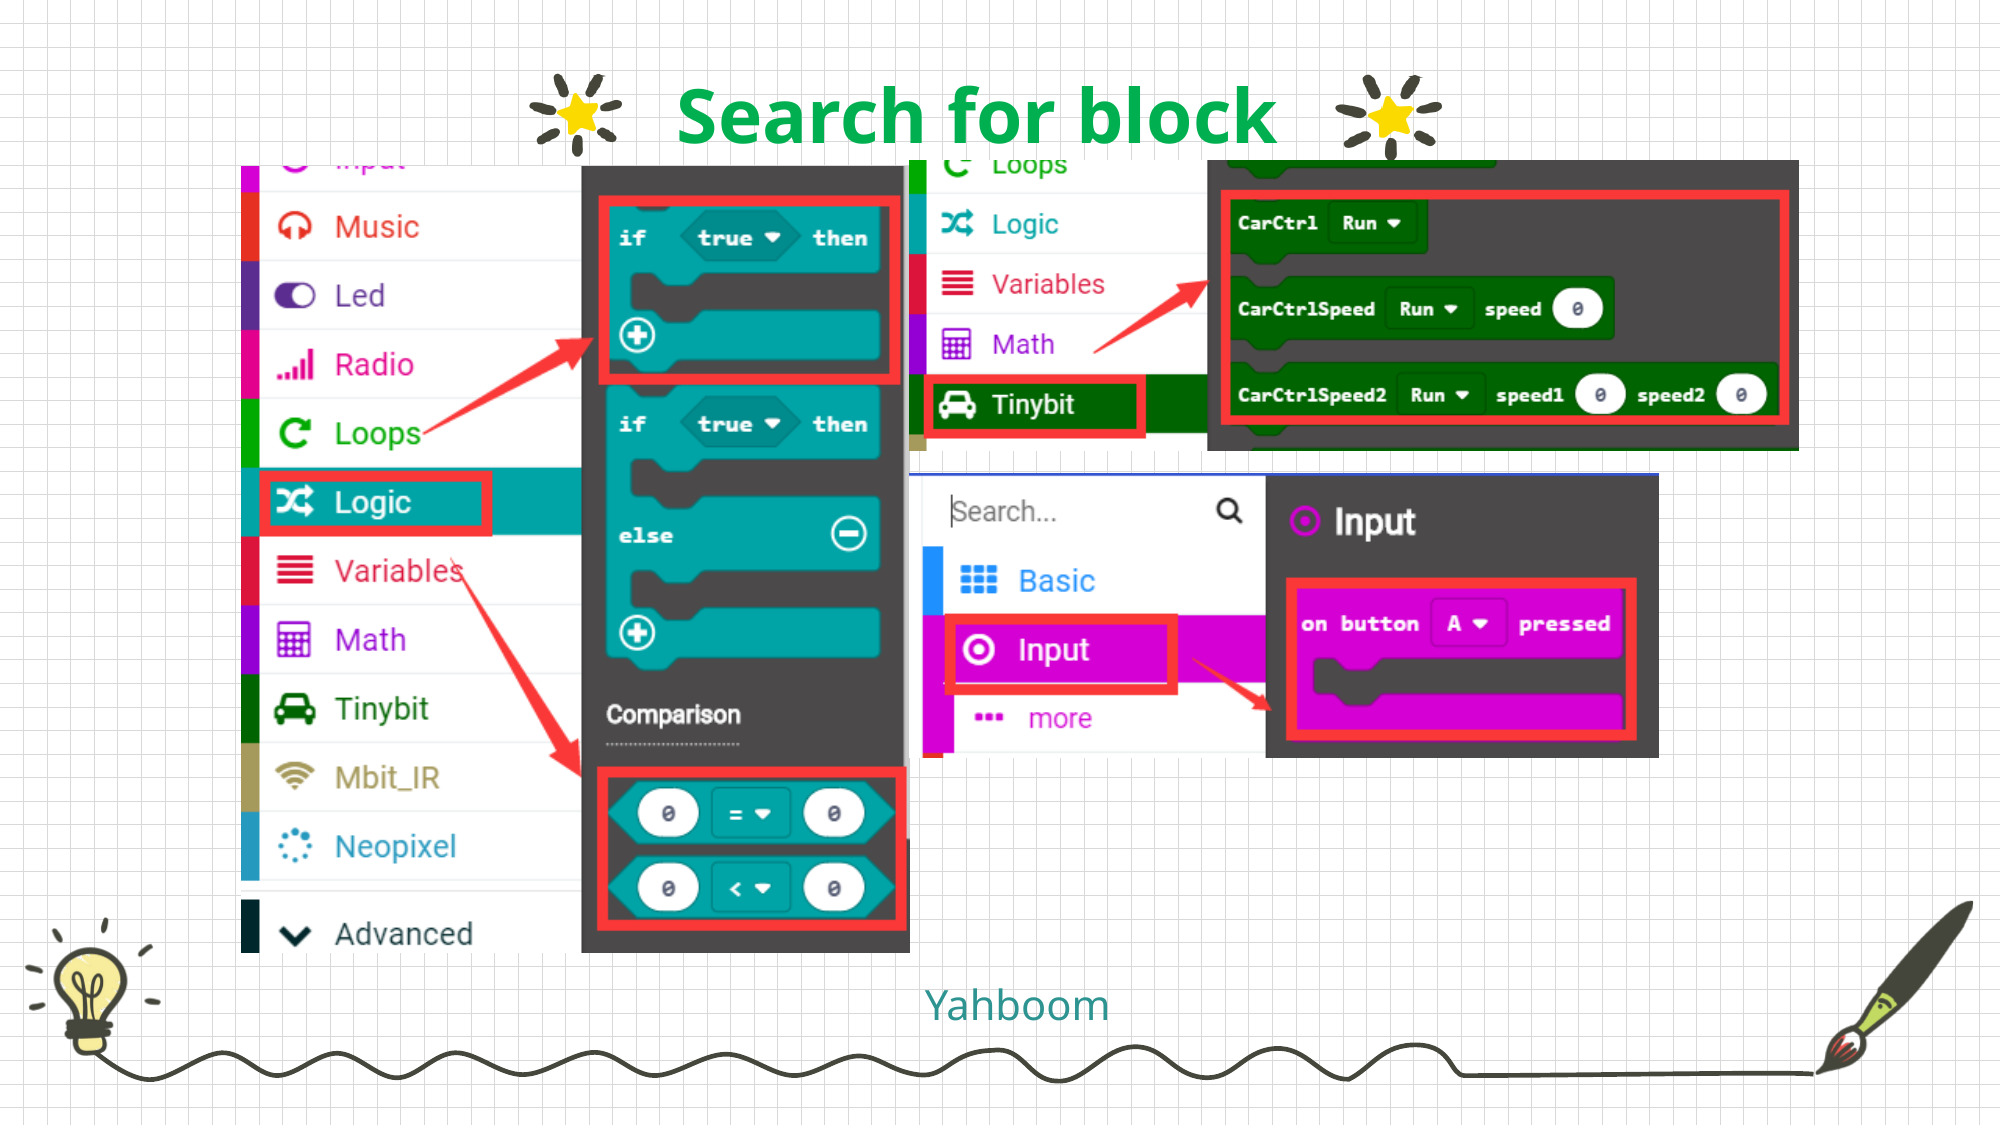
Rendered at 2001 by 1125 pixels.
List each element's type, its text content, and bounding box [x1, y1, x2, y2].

picture [241, 160, 1799, 953]
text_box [1335, 74, 1442, 160]
picture [1816, 894, 1973, 1081]
picture [2, 893, 185, 1073]
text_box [529, 73, 622, 157]
text_box Yahboom [909, 971, 1151, 1036]
text_box Search for block [662, 60, 1293, 166]
